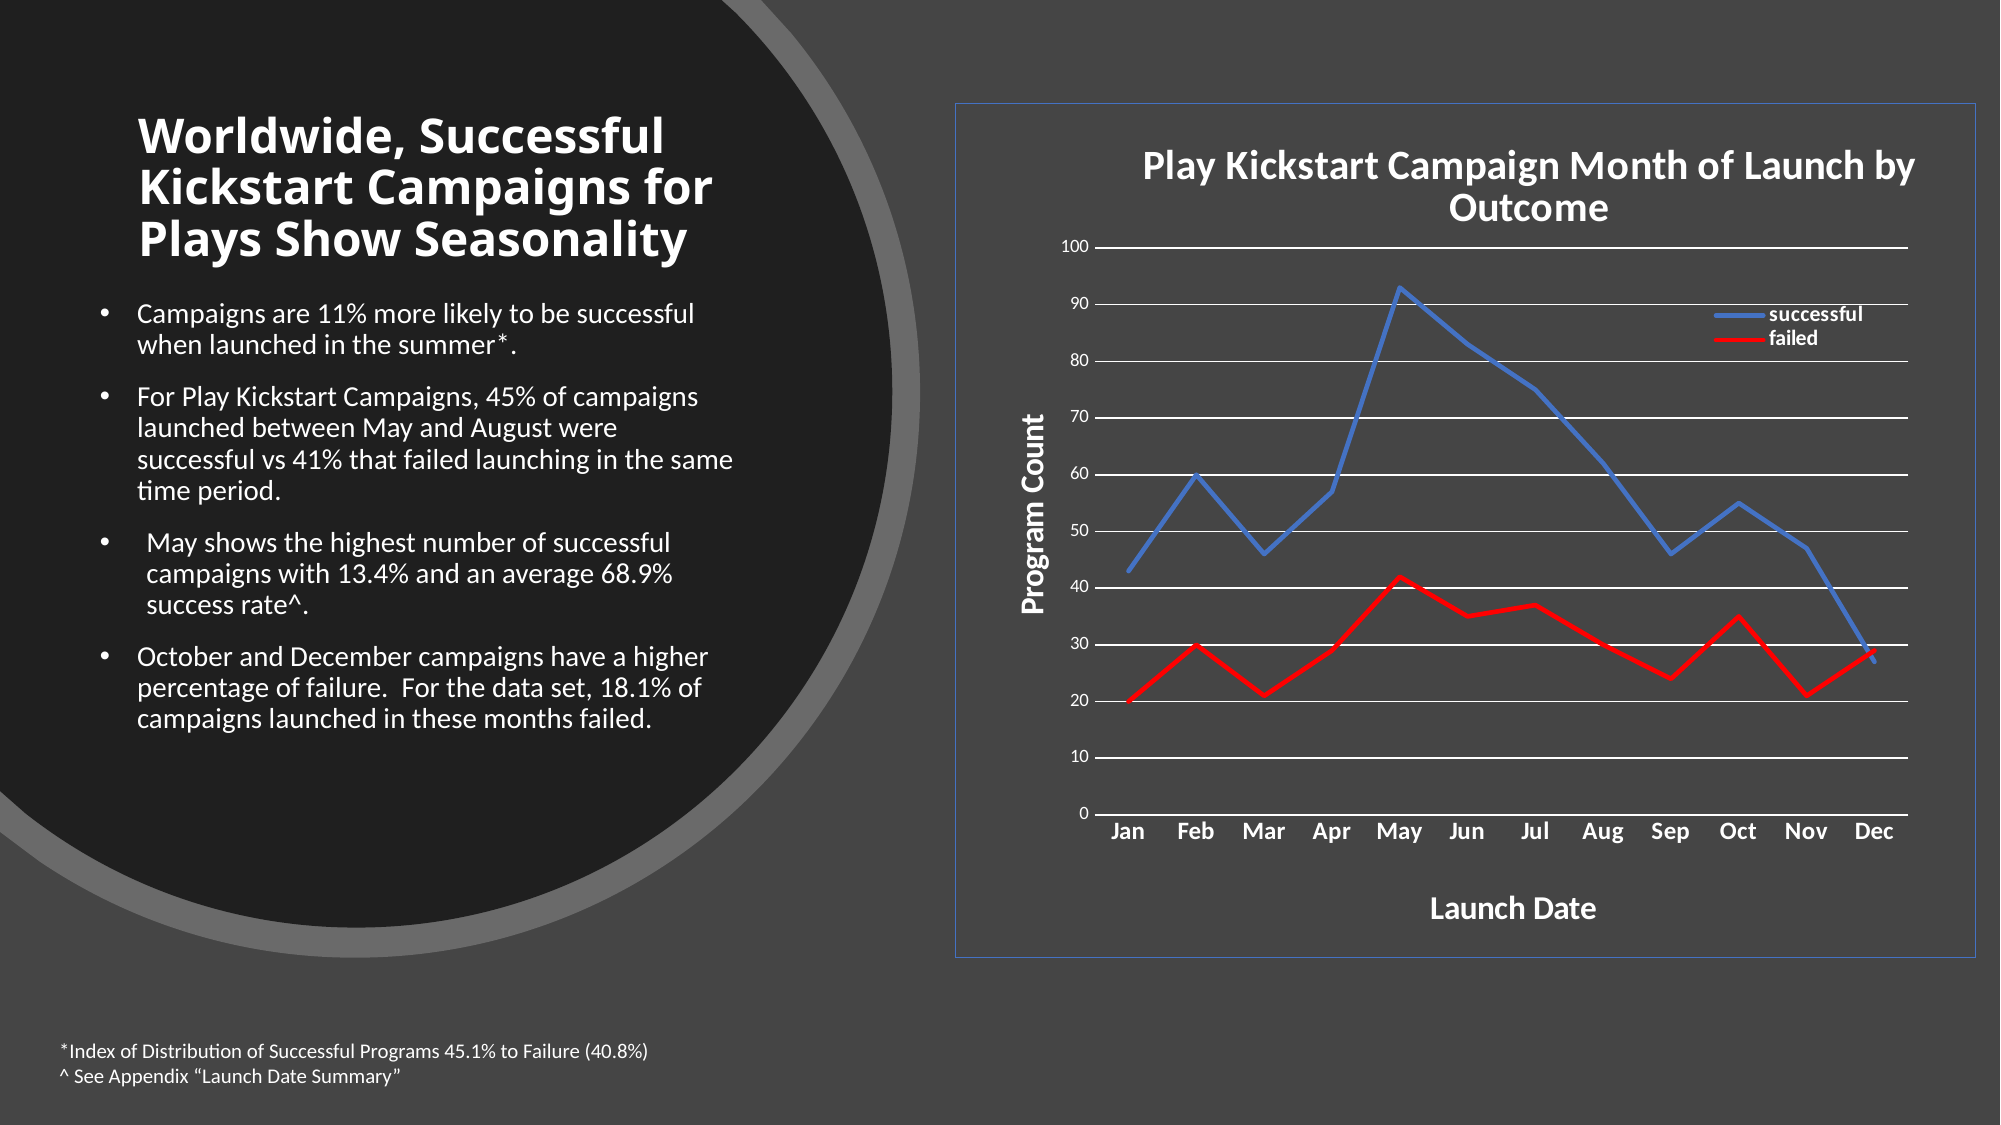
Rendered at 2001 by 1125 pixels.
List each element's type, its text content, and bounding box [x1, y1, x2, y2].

title Worldwide, Successful Kickstart Campaigns for Plays Show Seasonality [123, 103, 790, 275]
text_box Campaigns are 11% more likely to be successful when launched in the summer*. For Play Kickstart Campaigns, 45% of campaigns launched between May and August were successful vs 41% that failed launching in the same time period. May shows the highest number of successful campaigns with 13.4% and an average 68.9% success rate^. October and December campaigns have a higher percentage of failure. For the data set, 18.1% of campaigns launched in these months failed. [84, 291, 752, 743]
text_box [0, 0, 922, 959]
text_box *Index of Distribution of Successful Programs 45.1% to Failure (40.8%) ^ See Appendix “Launch Date Summary” [44, 1029, 734, 1095]
chart [955, 103, 1976, 958]
text_box [0, 0, 894, 929]
